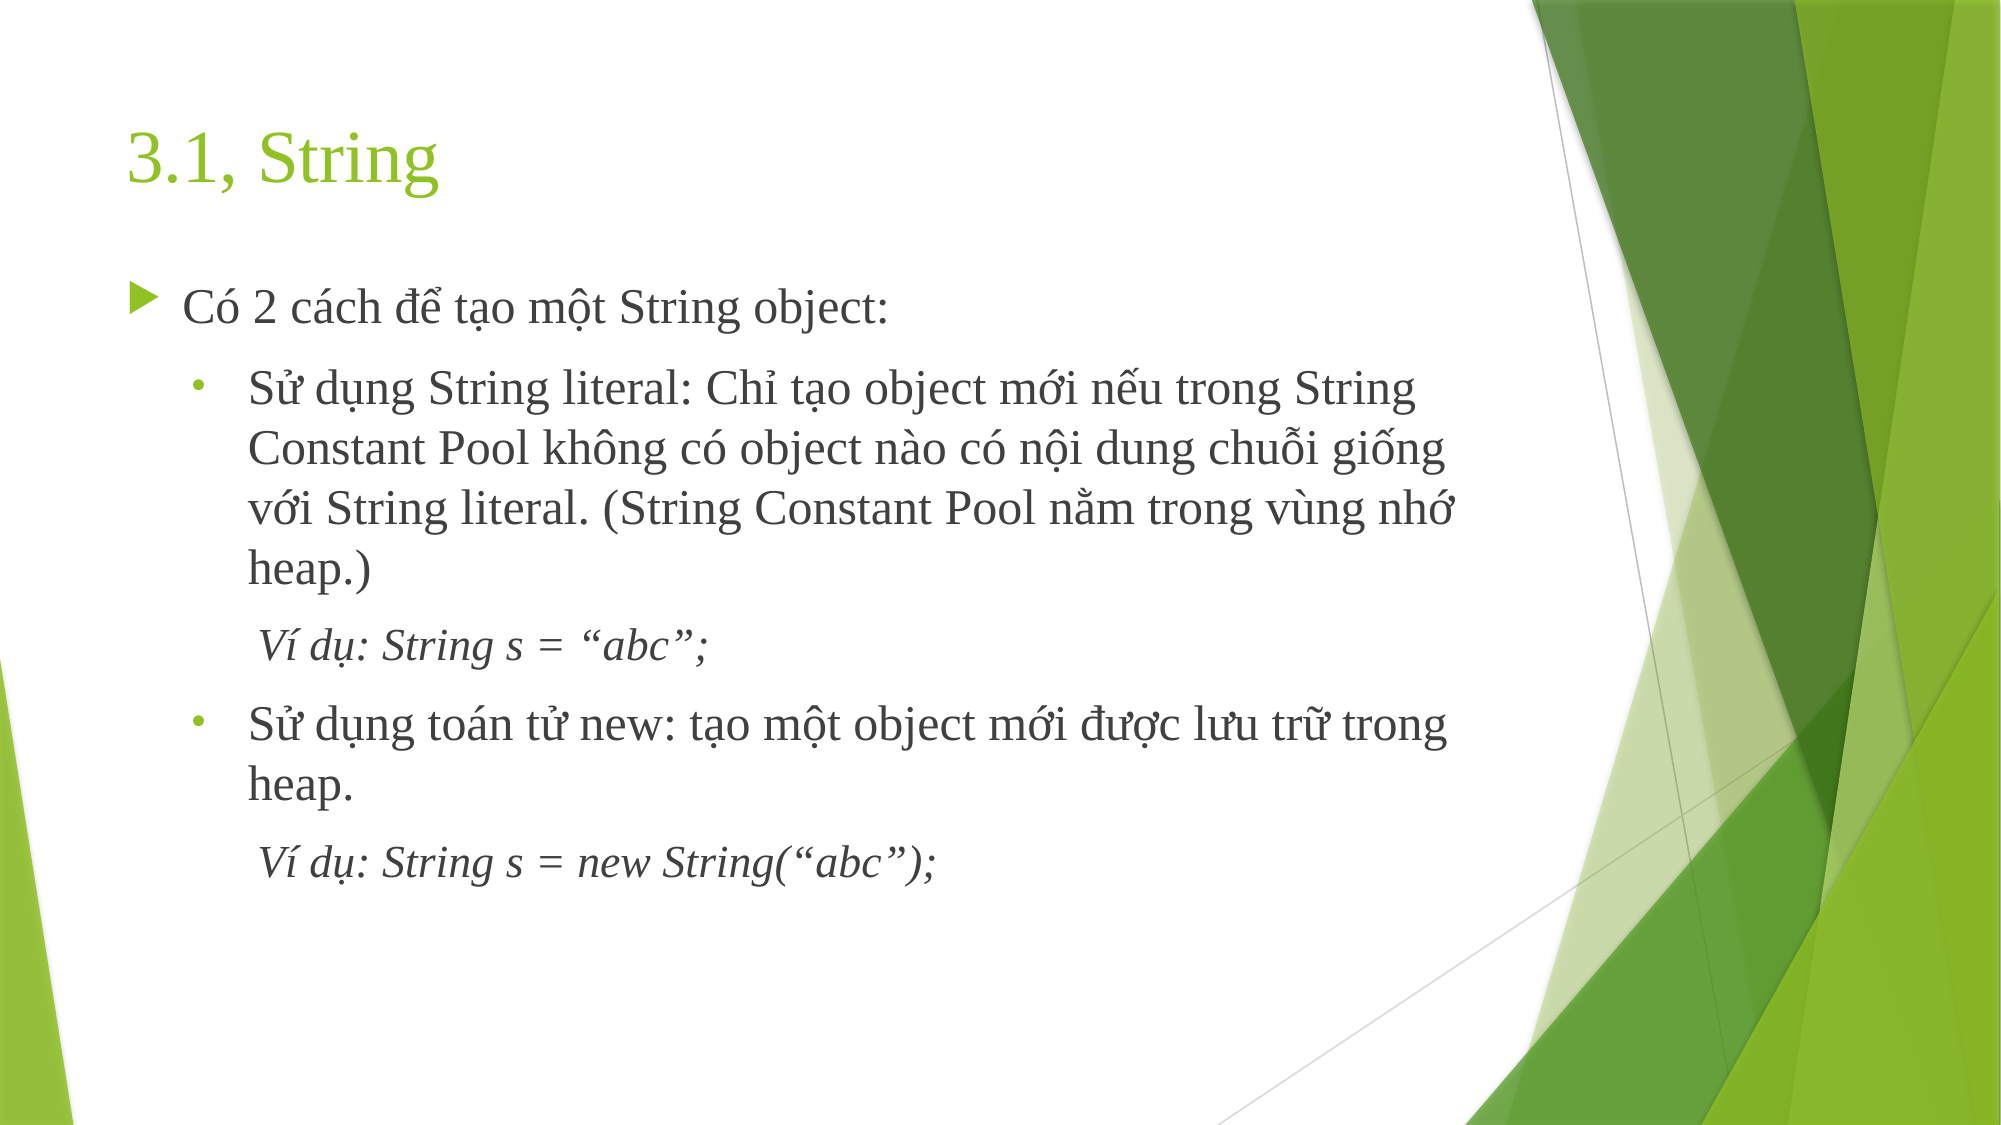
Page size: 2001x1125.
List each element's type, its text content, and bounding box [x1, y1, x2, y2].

list Có 2 cách để tạo một String object: Sử dụng String literal: Chỉ tạo object mới nếu trong String Constant Pool không có object nào có nội dung chuỗi giống với String literal. (String Constant Pool nằm trong vùng nhớ heap.) Ví dụ: String s = “abc”; Sử dụng toán tử new: tạo một object mới được lưu trữ trong heap. Ví dụ: String s = new String(“abc”); [111, 265, 1522, 992]
title 3.1, String [111, 99, 1522, 265]
